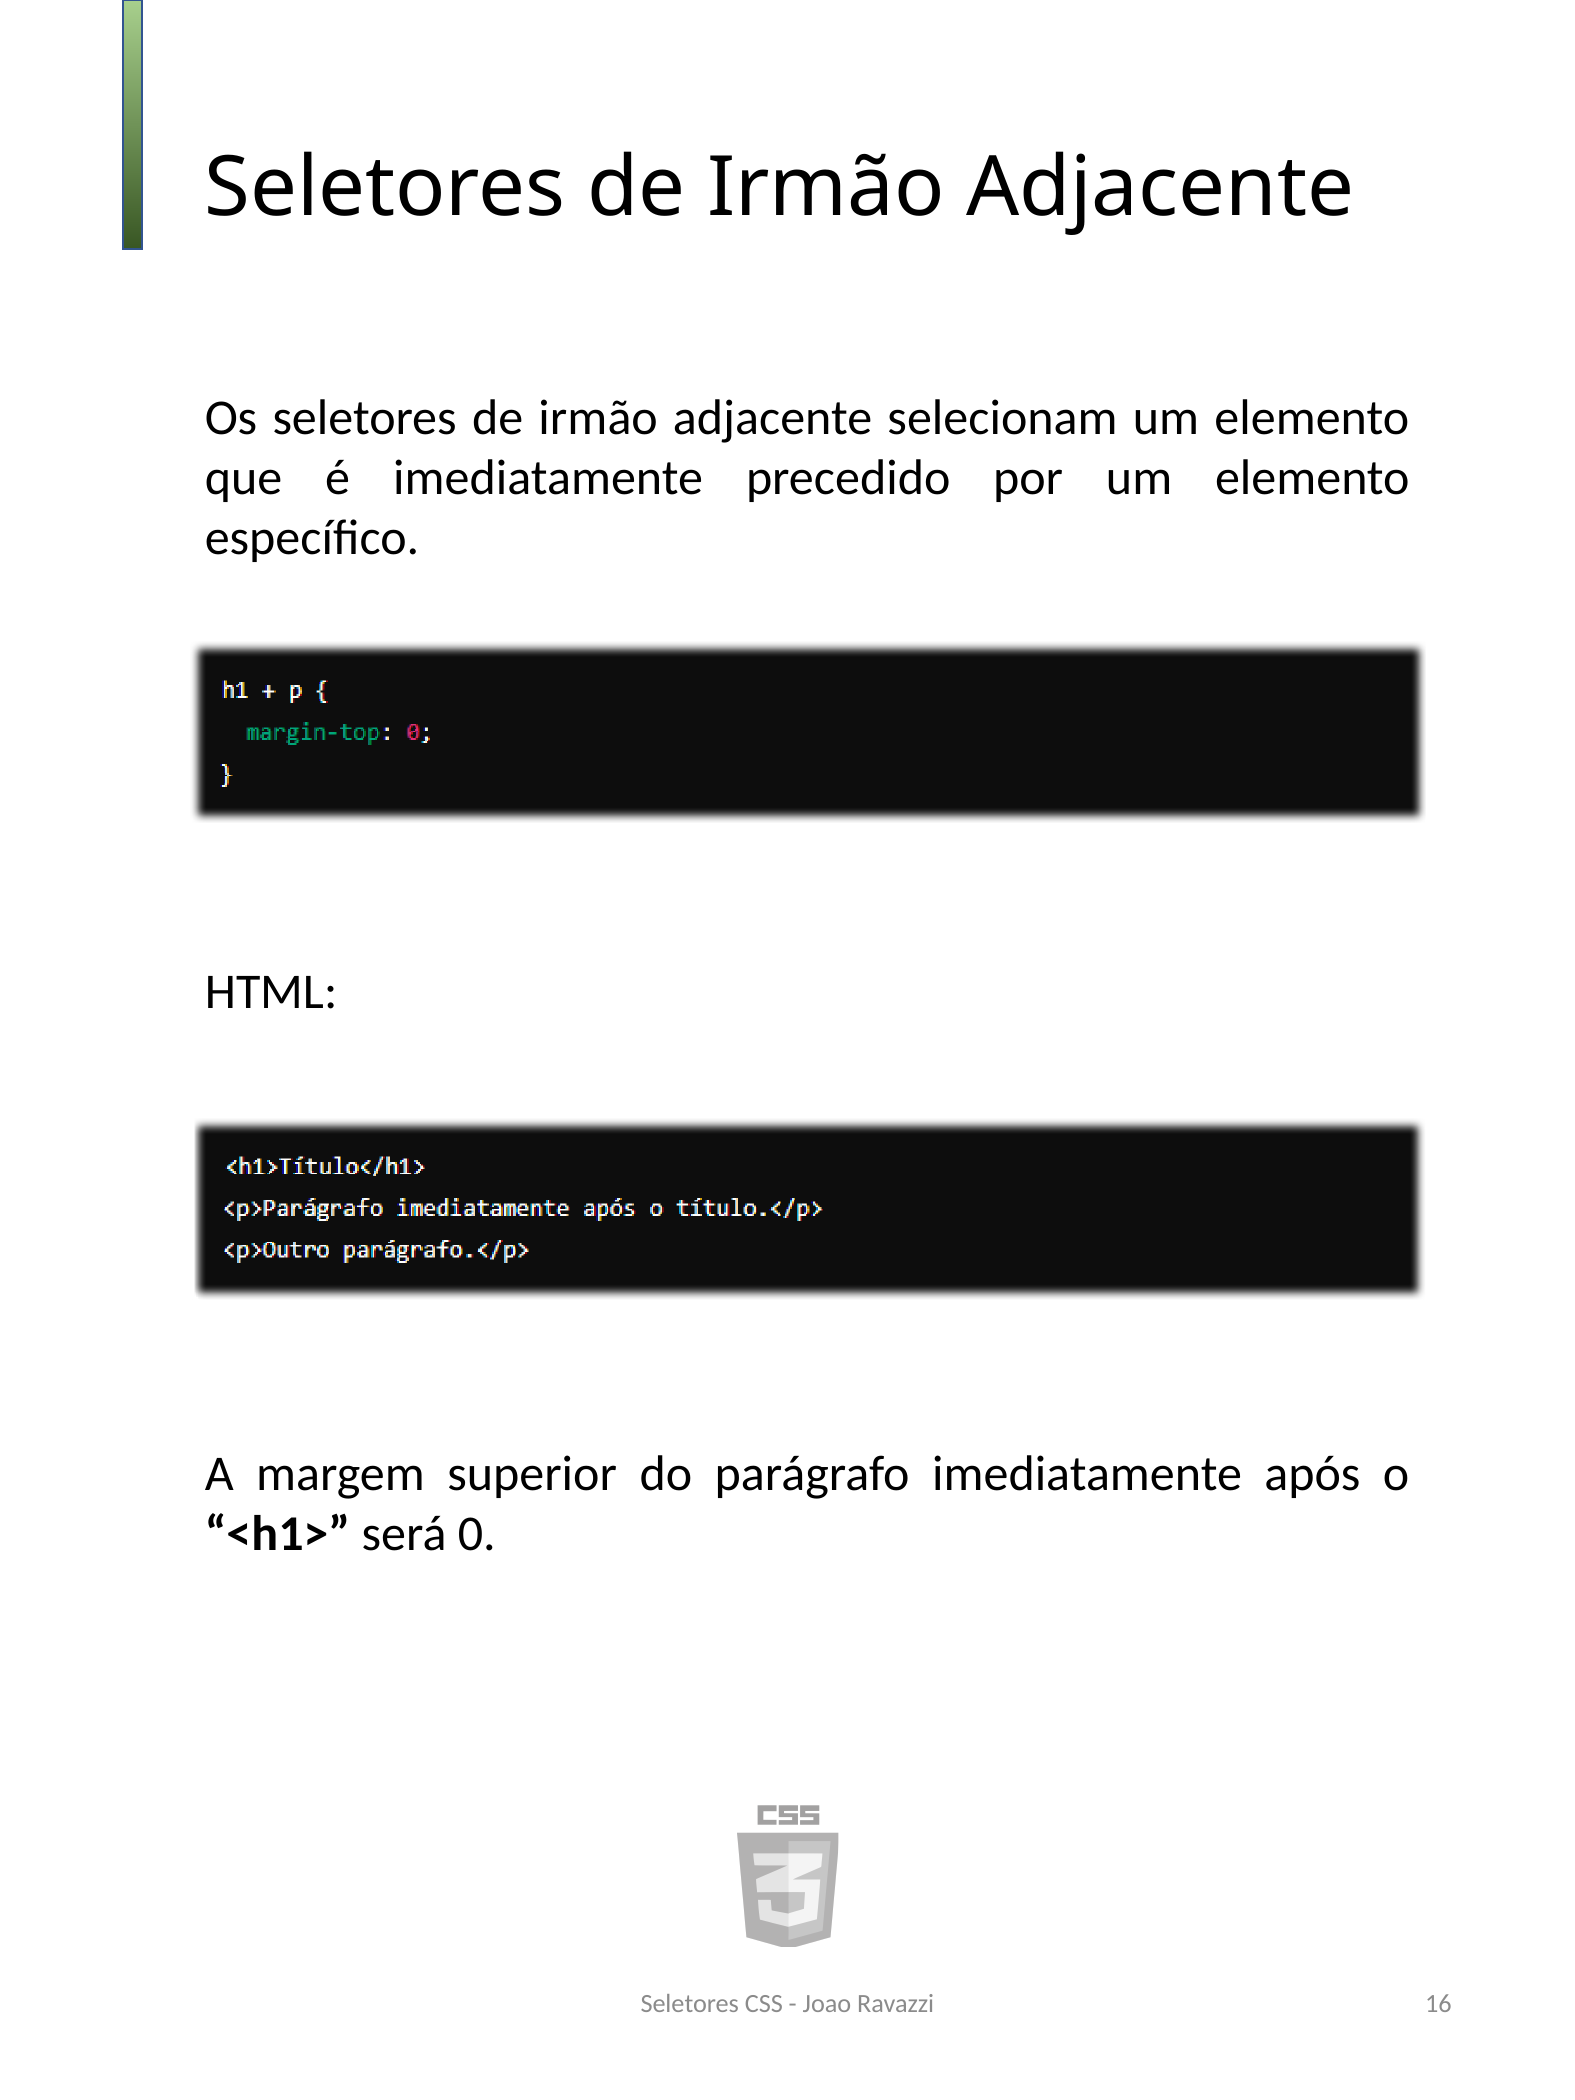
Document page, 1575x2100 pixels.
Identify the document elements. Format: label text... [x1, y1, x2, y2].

text_box [122, 0, 143, 250]
text_box HTML: [190, 951, 1425, 1027]
footer Seletores CSS - Joao Ravazzi [521, 1946, 1054, 2059]
text_box Seletores de Irmão Adjacente [190, 124, 1425, 240]
picture [736, 1801, 839, 1947]
text_box Os seletores de irmão adjacente selecionam um elemento que é imediatamente precedido por um elemento específico. [190, 376, 1425, 572]
picture [190, 641, 1425, 823]
picture [190, 1118, 1425, 1300]
slide_number 16 [1112, 1946, 1467, 2059]
text_box A margem superior do parágrafo imediatamente após o “<h1>” será 0. [190, 1433, 1425, 1569]
